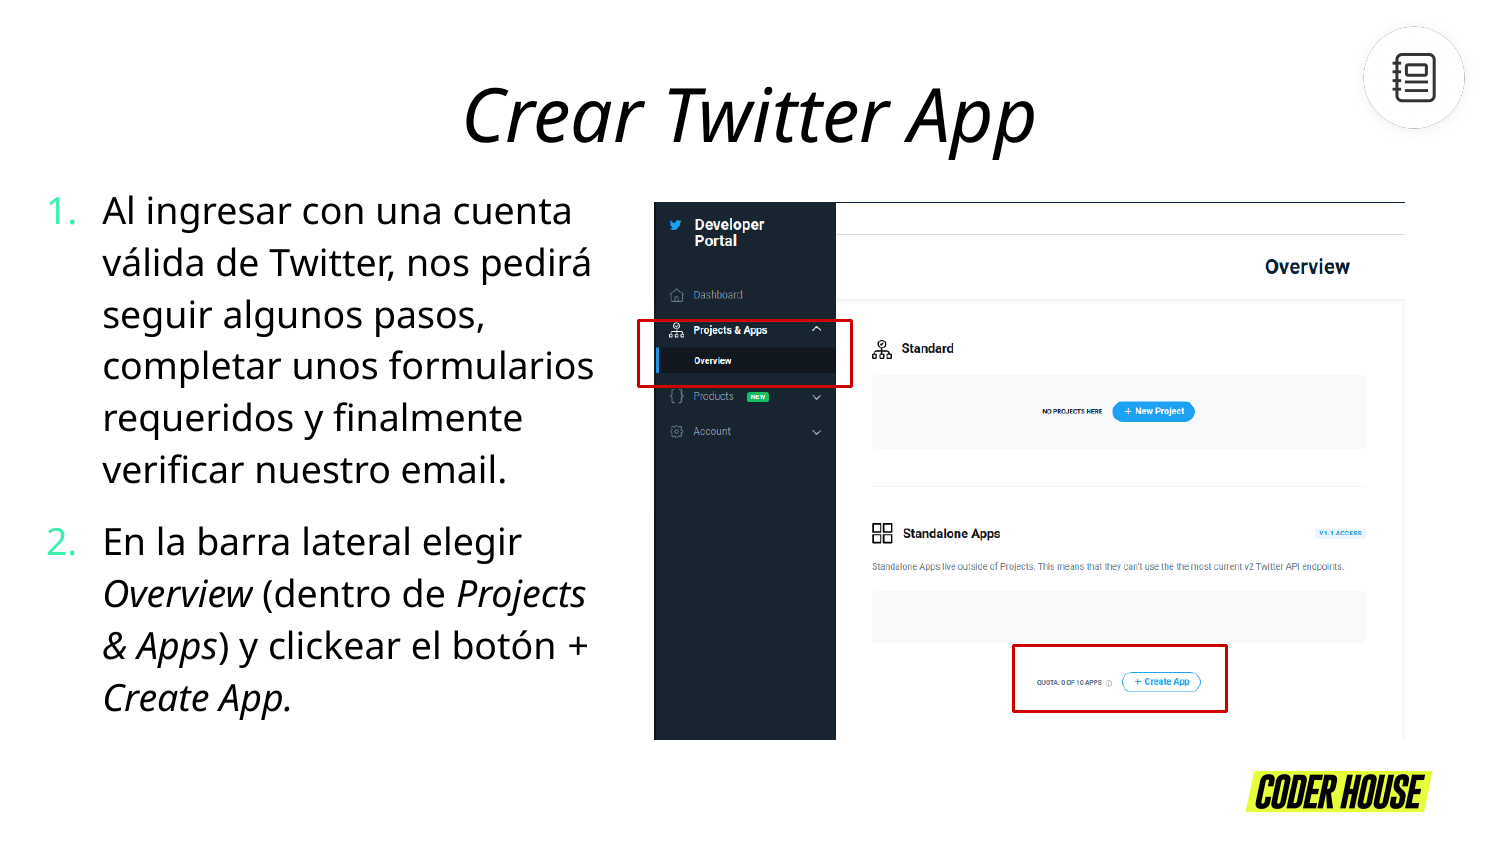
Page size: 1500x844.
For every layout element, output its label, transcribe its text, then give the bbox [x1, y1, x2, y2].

text_box Crear Twitter App [193, 52, 1307, 178]
text_box [638, 320, 648, 387]
picture [1241, 764, 1437, 819]
picture [1351, 14, 1477, 141]
text_box Al ingresar con una cuenta válida de Twitter, nos pedirá seguir algunos pasos, completar unos formularios requeridos y finalmente verificar nuestro email. En la barra lateral elegir Overview (dentro de Projects & Apps) y clickear el botón + Create App. [12, 165, 630, 798]
picture [653, 202, 1405, 740]
